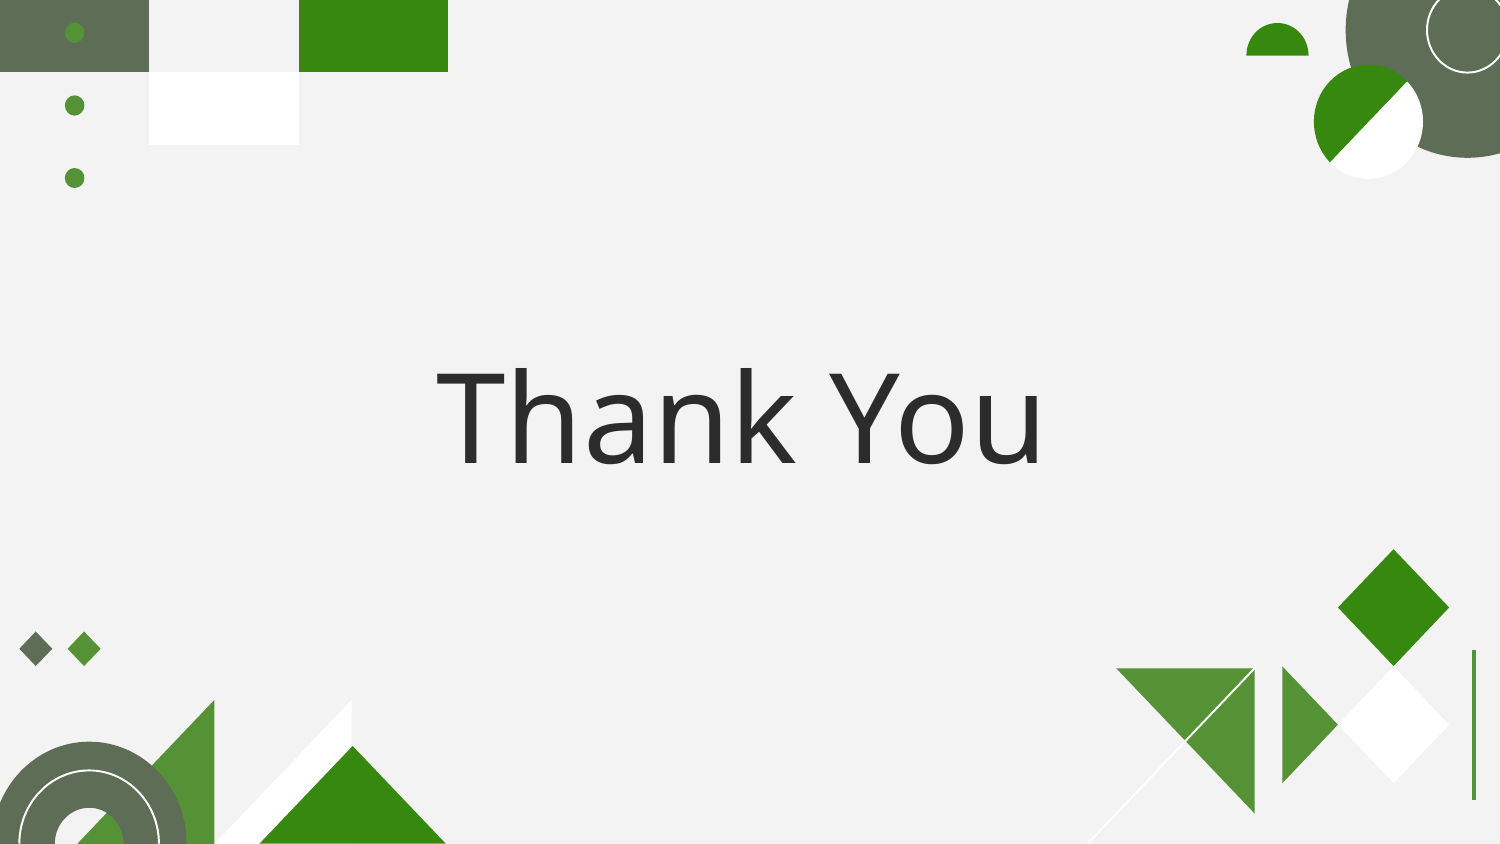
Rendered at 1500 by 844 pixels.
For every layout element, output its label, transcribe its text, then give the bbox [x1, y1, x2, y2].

title Thank You [341, 210, 1143, 594]
